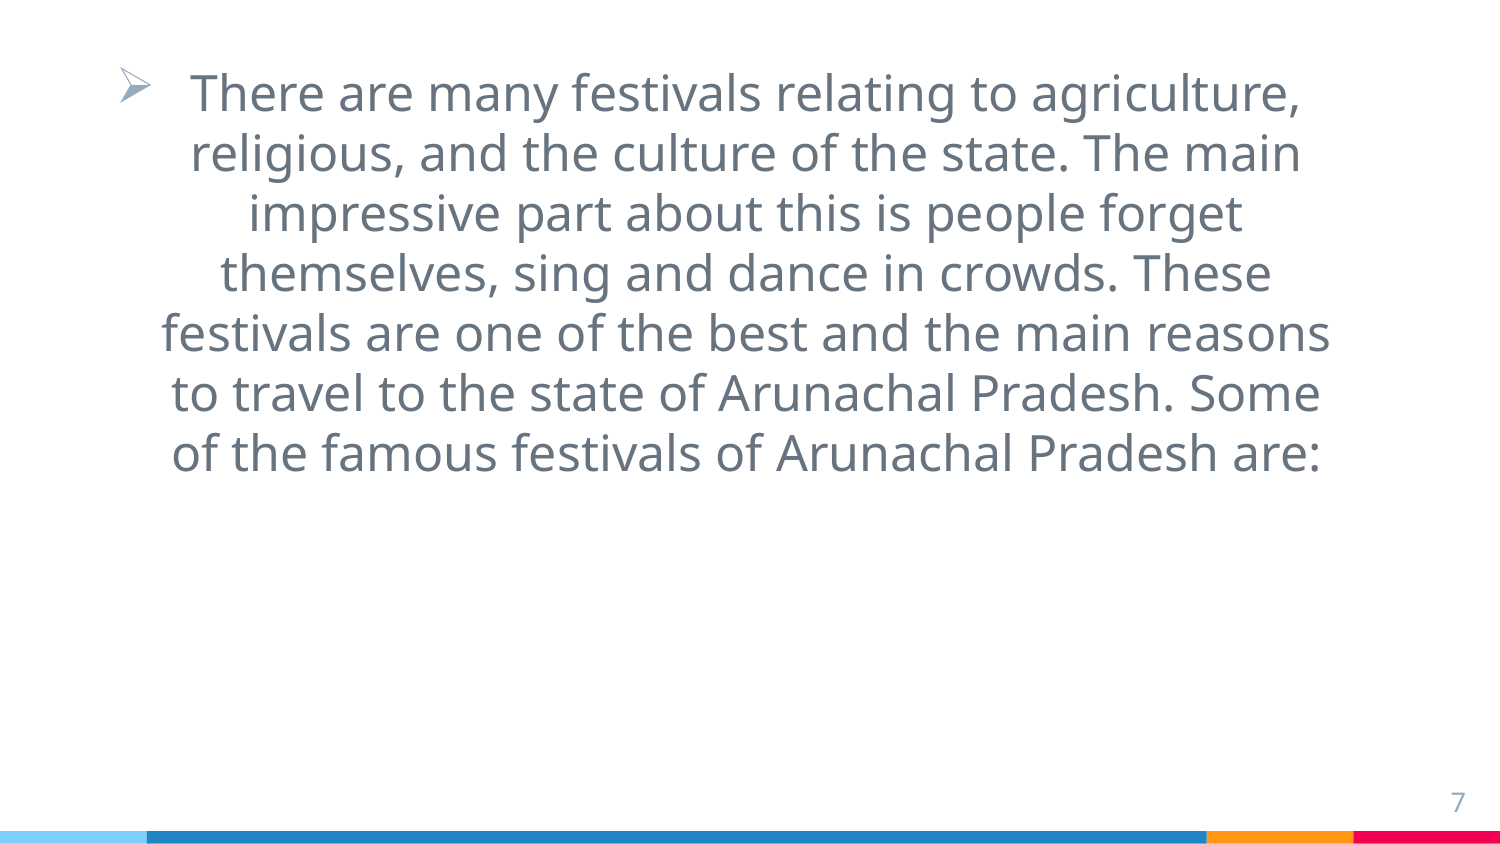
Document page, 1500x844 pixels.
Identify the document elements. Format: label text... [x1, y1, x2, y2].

slide_number 7 [1391, 770, 1482, 822]
list There are many festivals relating to agriculture, religious, and the culture of the state. The main impressive part about this is people forget themselves, sing and dance in crowds. These festivals are one of the best and the main reasons to travel to the state of Arunachal Pradesh. Some of the famous festivals of Arunachal Pradesh are: [37, 46, 1363, 808]
